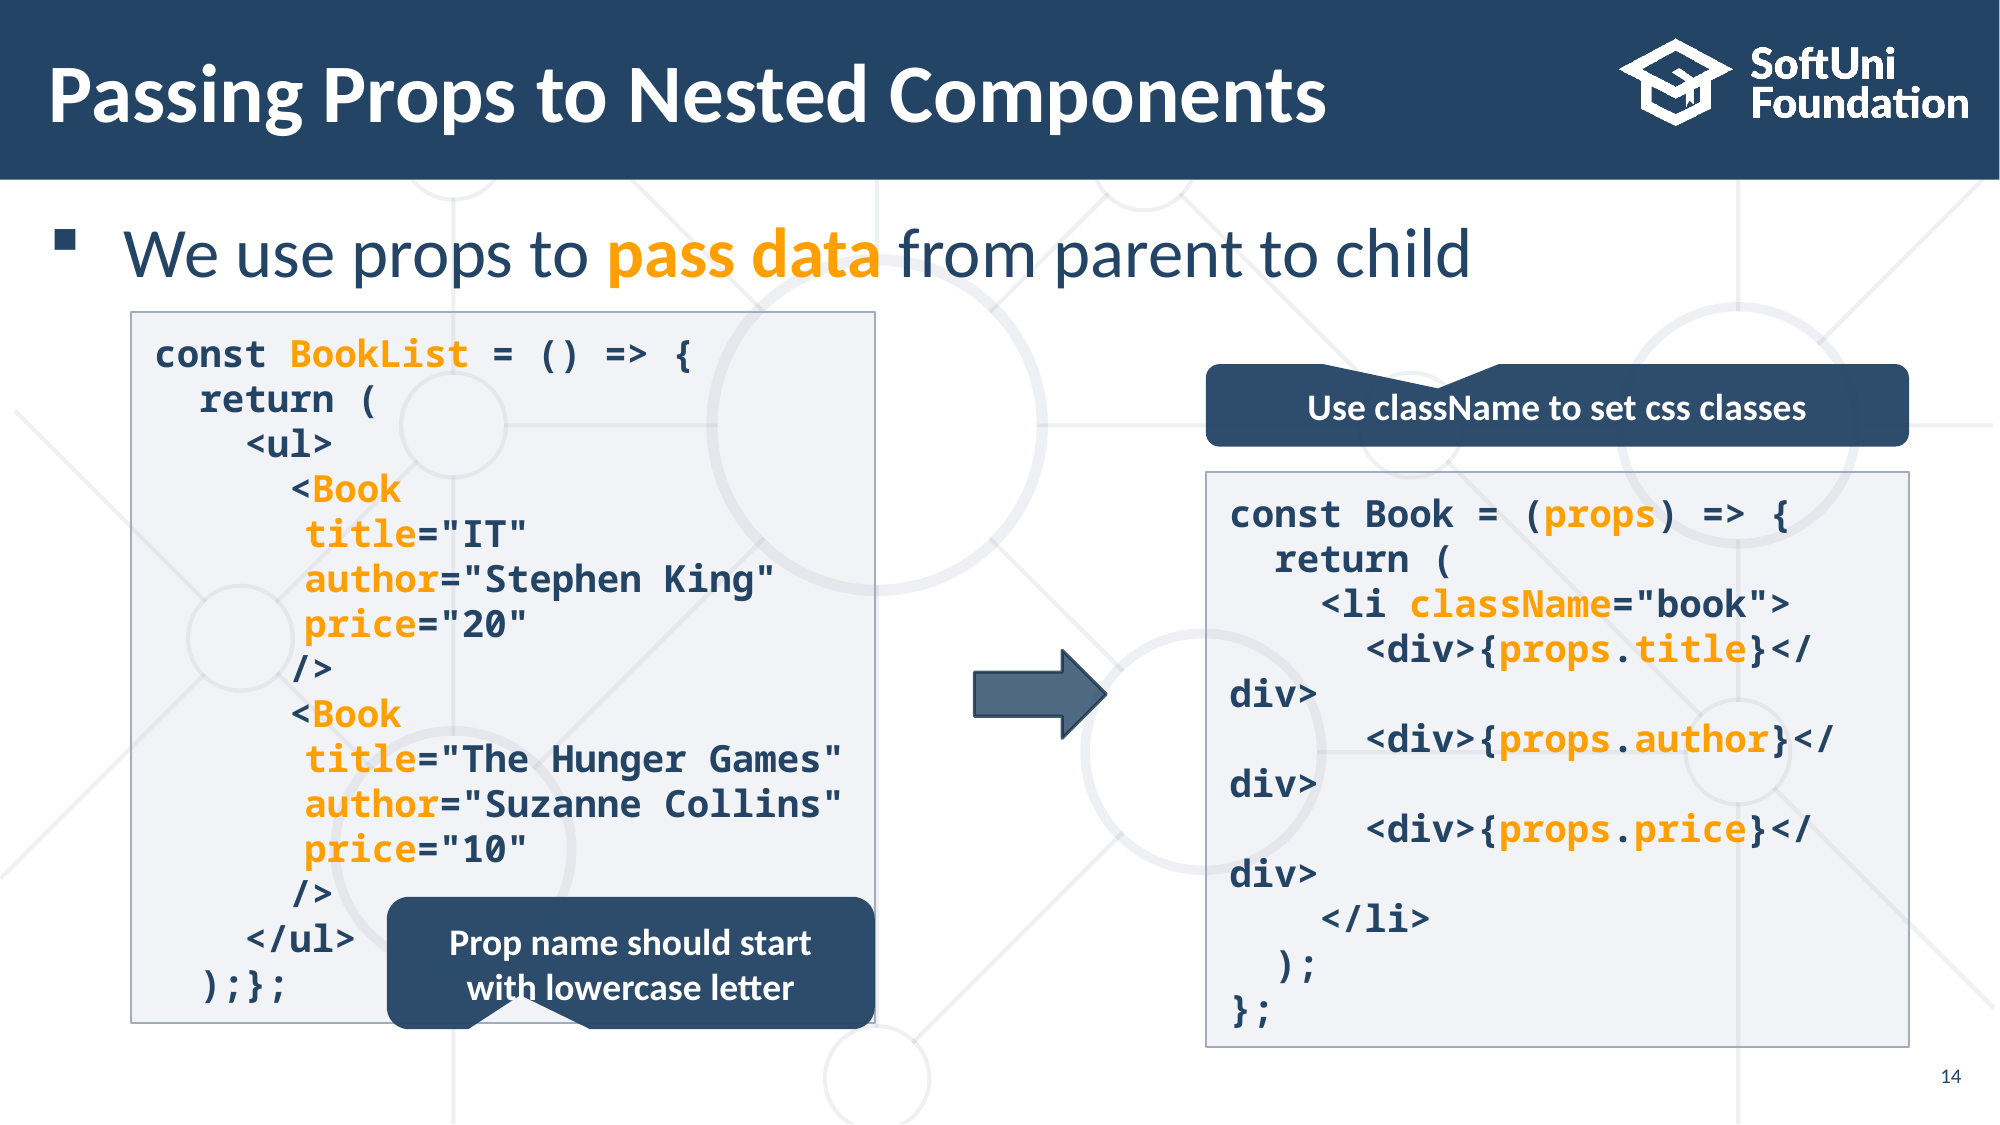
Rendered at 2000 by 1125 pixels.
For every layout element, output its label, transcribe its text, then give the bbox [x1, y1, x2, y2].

text_box [972, 648, 1109, 741]
slide_number 14 [1896, 1049, 1968, 1101]
title Passing Props to Nested Components [31, 16, 1591, 162]
text_box const BookList = () => { return ( <ul> <Book title="IT" author="Stephen King" price="20" /> <Book title="The Hunger Games" author="Suzanne Collins" price="10" /> </ul> );}; [130, 312, 875, 1023]
picture [1618, 38, 1968, 126]
text_box const Book = (props) => { return ( <li className="book"> <div>{props.title}</div> <div>{props.author}</div> <div>{props.price}</div> </li> ); }; [1205, 471, 1909, 1048]
text_box Use className to set css classes [1203, 361, 1912, 449]
text_box Prop name should start with lowercase letter [384, 894, 877, 1032]
list We use props to pass data from parent to child [31, 196, 1970, 1057]
